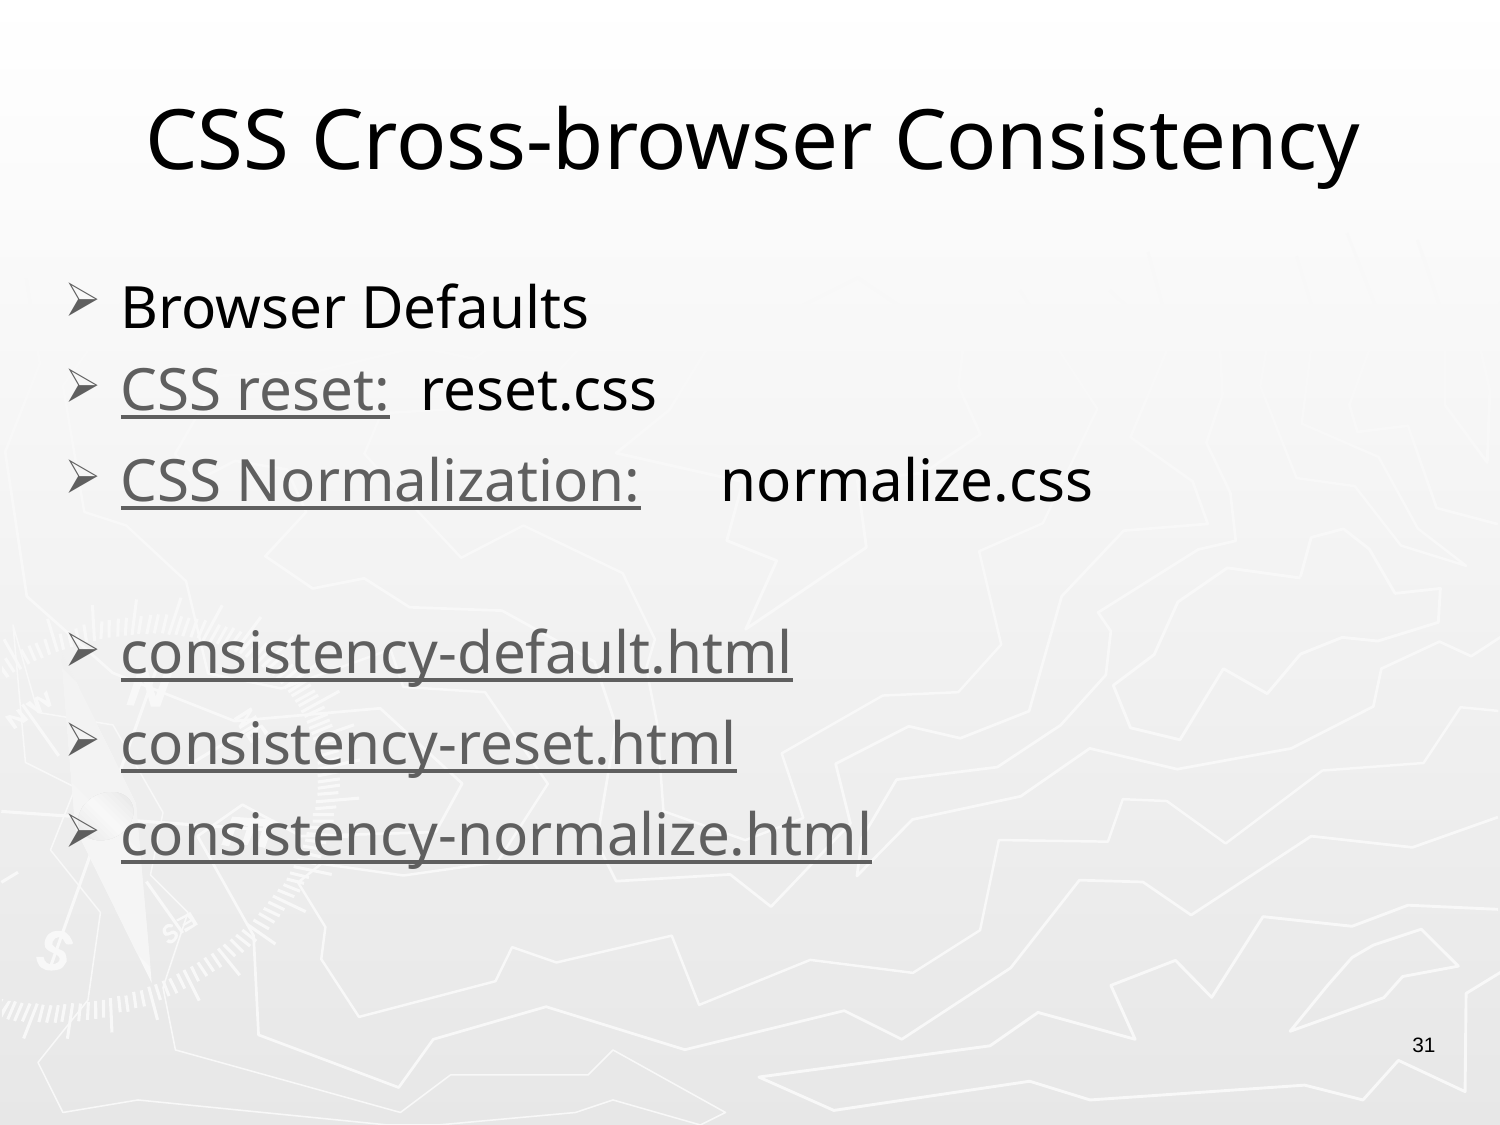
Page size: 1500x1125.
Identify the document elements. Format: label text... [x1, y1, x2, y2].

list Browser Defaults CSS reset: reset.css CSS Normalization: normalize.css consistency-default.html consistency-reset.html consistency-normalize.html [49, 262, 1451, 1001]
title CSS Cross-browser Consistency [53, 42, 1455, 231]
slide_number 31 [1074, 1024, 1451, 1103]
